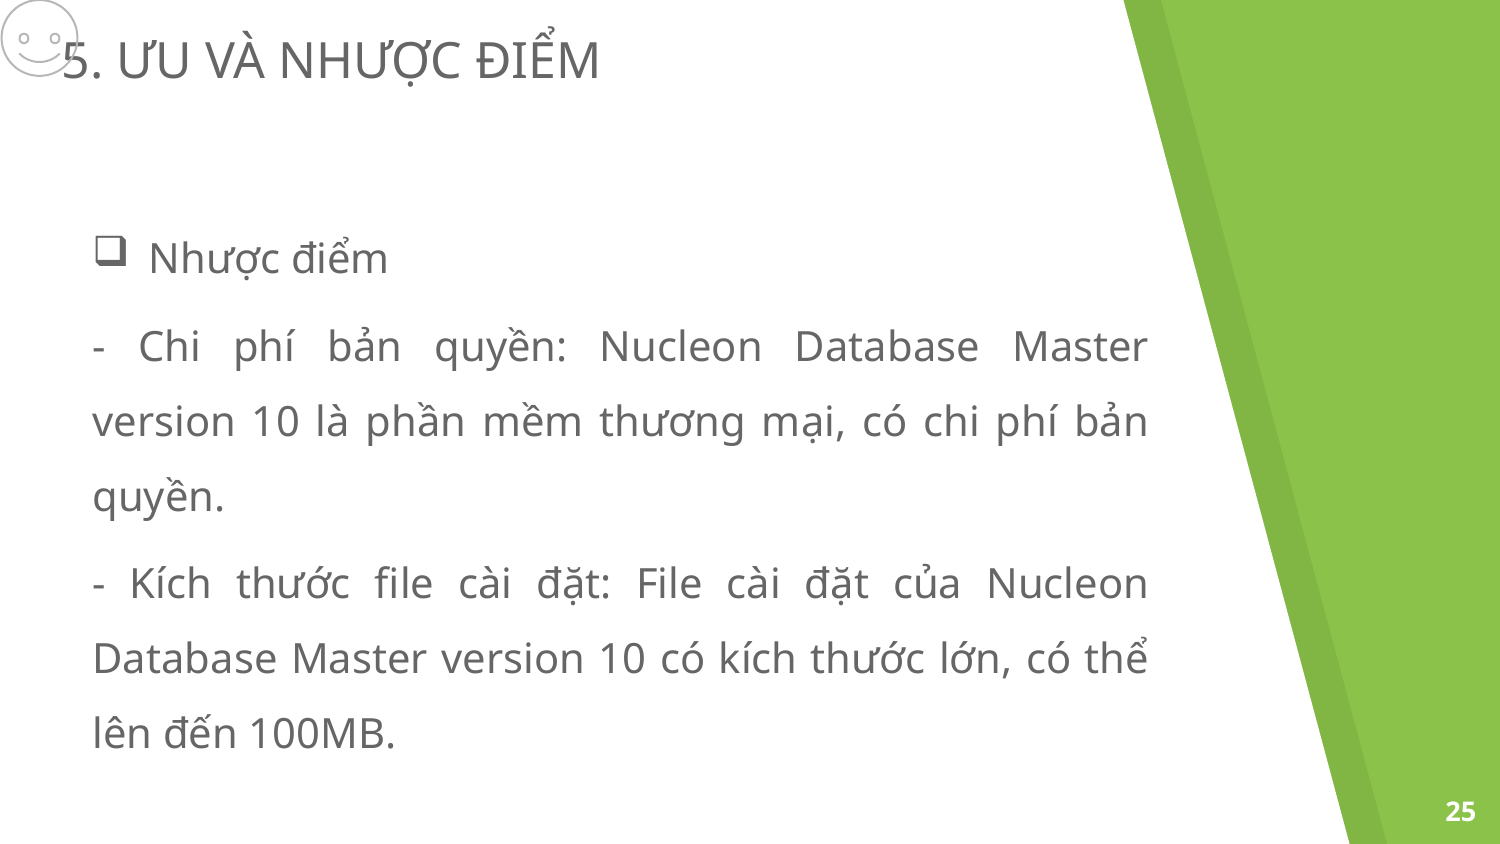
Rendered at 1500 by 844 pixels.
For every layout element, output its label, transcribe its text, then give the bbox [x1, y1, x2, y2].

slide_number 25 [1401, 779, 1492, 844]
subtitle 5. ƯU VÀ NHƯỢC ĐIỂM [46, 13, 1123, 116]
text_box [1, 0, 78, 77]
list Nhược điểm - Chi phí bản quyền: Nucleon Database Master version 10 là phần mềm thương mại, có chi phí bản quyền. - Kích thước file cài đặt: File cài đặt của Nucleon Database Master version 10 có kích thước lớn, có thể lên đến 100MB. [77, 191, 1165, 794]
